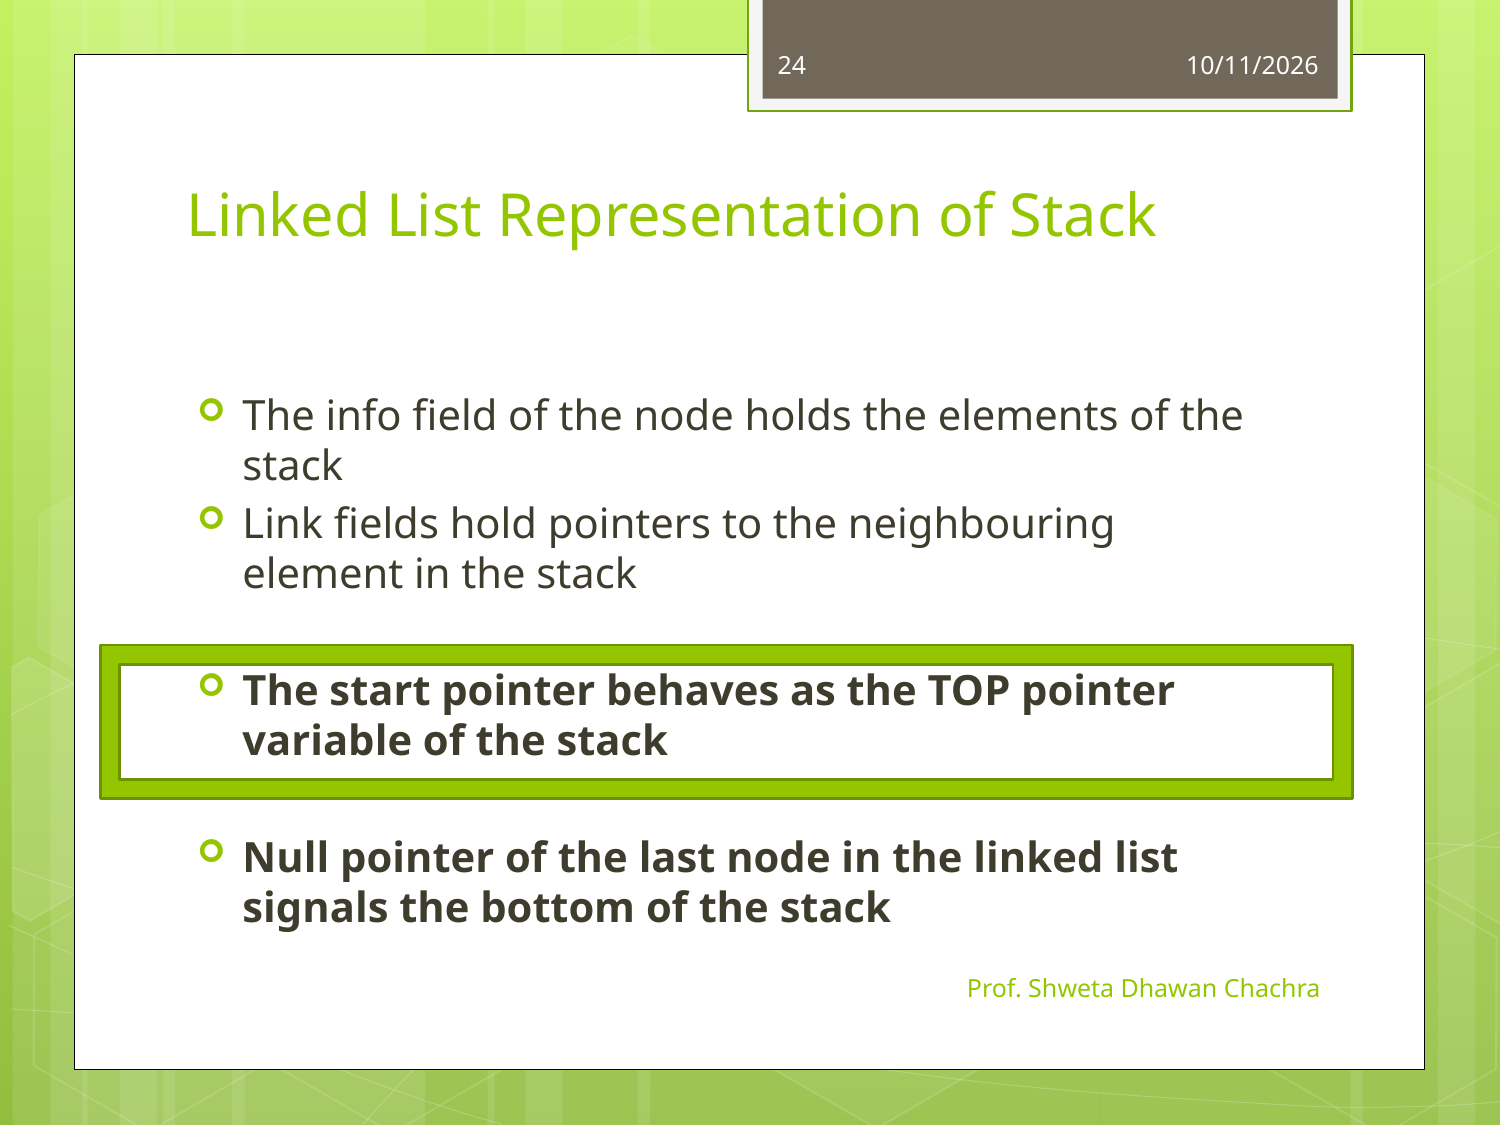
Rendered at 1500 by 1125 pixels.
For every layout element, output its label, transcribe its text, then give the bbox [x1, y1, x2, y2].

slide_number 24 [762, 36, 982, 97]
list The info field of the node holds the elements of the stack Link fields hold pointers to the neighbouring element in the stack The start pointer behaves as the TOP pointer variable of the stack Null pointer of the last node in the linked list signals the bottom of the stack [171, 381, 1283, 644]
title Linked List Representation of Stack [171, 168, 1324, 256]
list The info field of the node holds the elements of the stack Link fields hold pointers to the neighbouring element in the stack The start pointer behaves as the TOP pointer variable of the stack Null pointer of the last node in the linked list signals the bottom of the stack [171, 800, 1283, 957]
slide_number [983, 36, 1334, 97]
list The info field of the node holds the elements of the stack Link fields hold pointers to the neighbouring element in the stack The start pointer behaves as the TOP pointer variable of the stack Null pointer of the last node in the linked list signals the bottom of the stack [171, 666, 1283, 778]
footer Prof. Shweta Dhawan Chachra [761, 960, 1336, 1020]
text_box [99, 644, 1354, 800]
